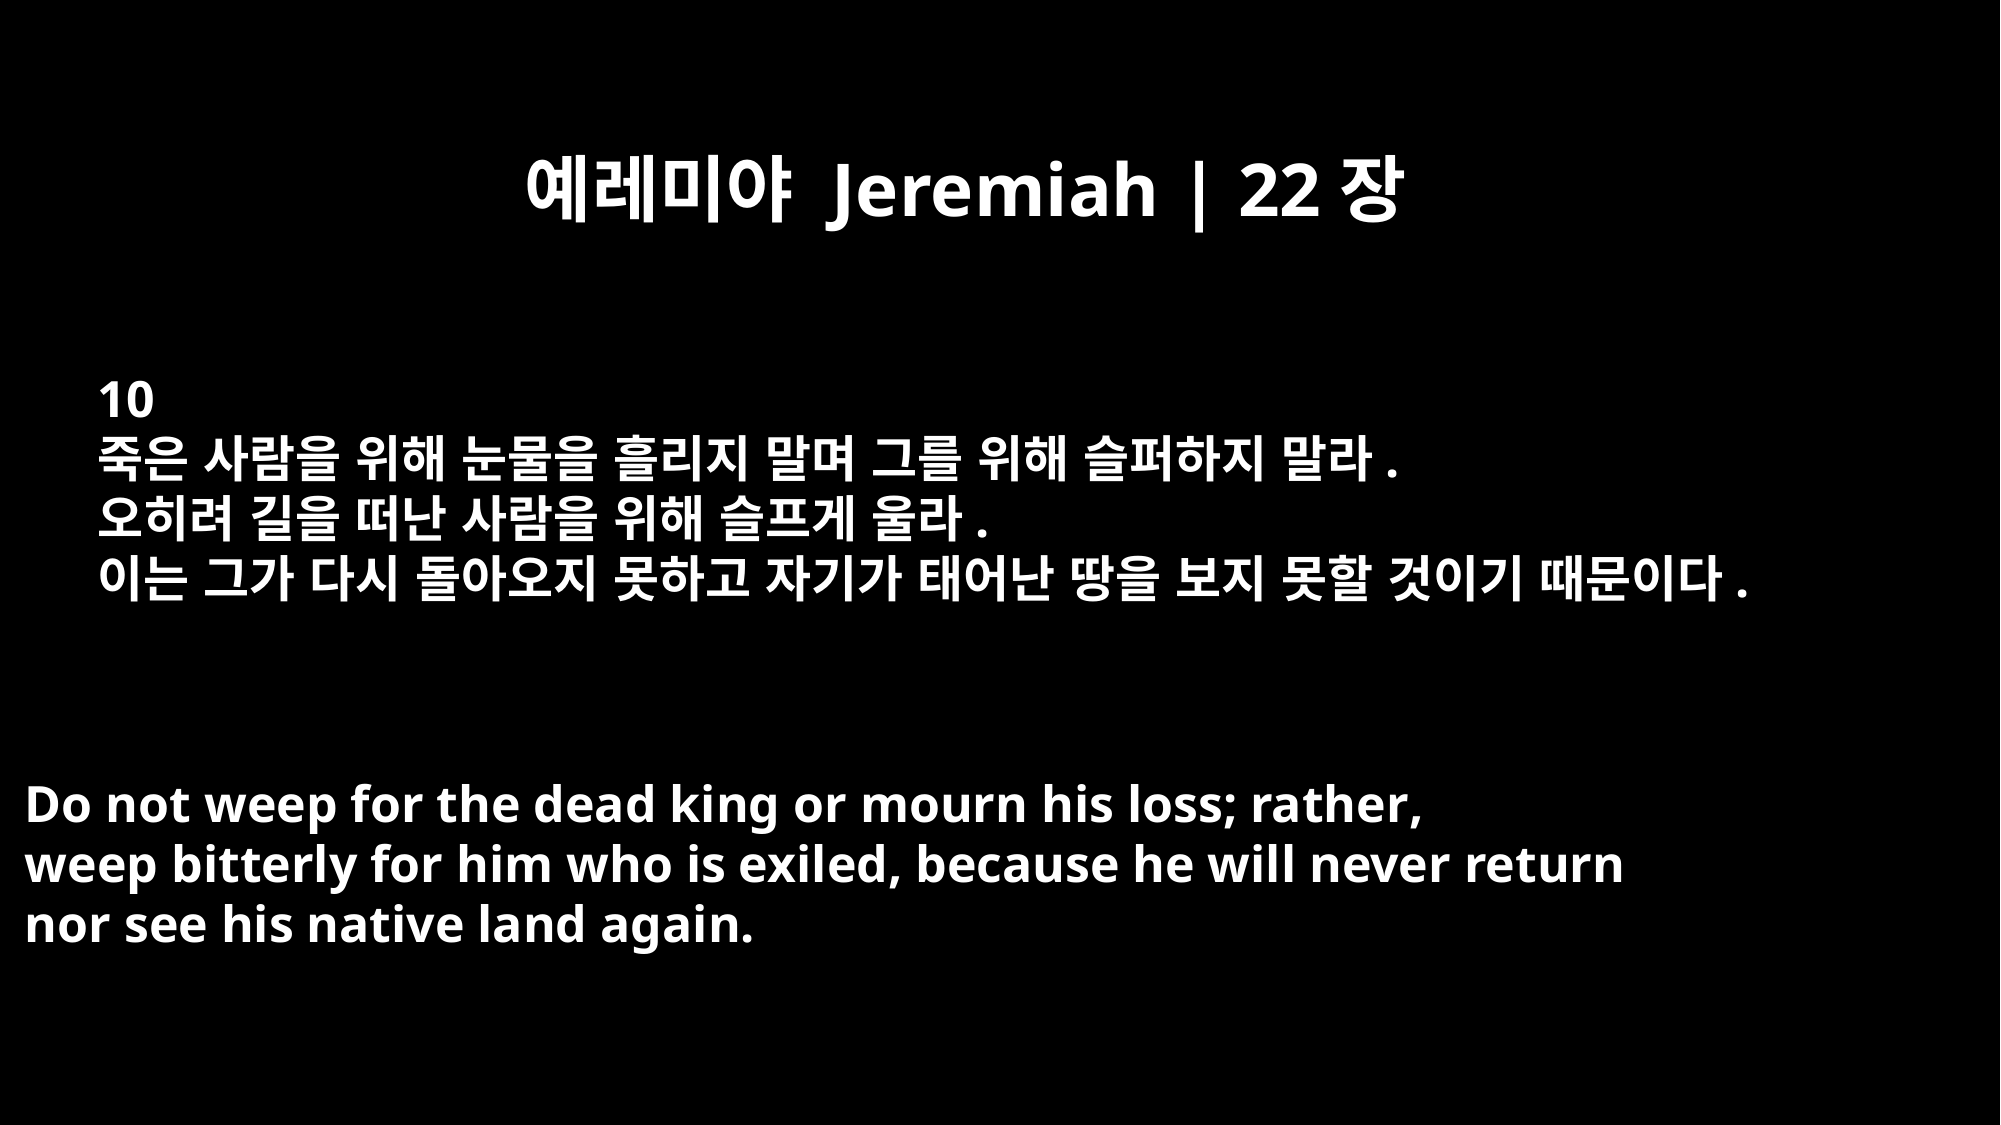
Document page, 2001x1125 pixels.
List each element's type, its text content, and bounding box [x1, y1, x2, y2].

text_box 10 죽은 사람을 위해 눈물을 흘리지 말며 그를 위해 슬퍼하지 말라. 오히려 길을 떠난 사람을 위해 슬프게 울라. 이는 그가 다시 돌아오지 못하고 자기가 태어난 땅을 보지 못할 것이기 때문이다. [83, 359, 1766, 615]
text_box 예레미야 Jeremiah | 22장 [510, 136, 1422, 239]
text_box Do not weep for the dead king or mourn his loss; rather, weep bitterly for him who is exiled, because he will never return nor see his native land again. [10, 764, 1641, 960]
